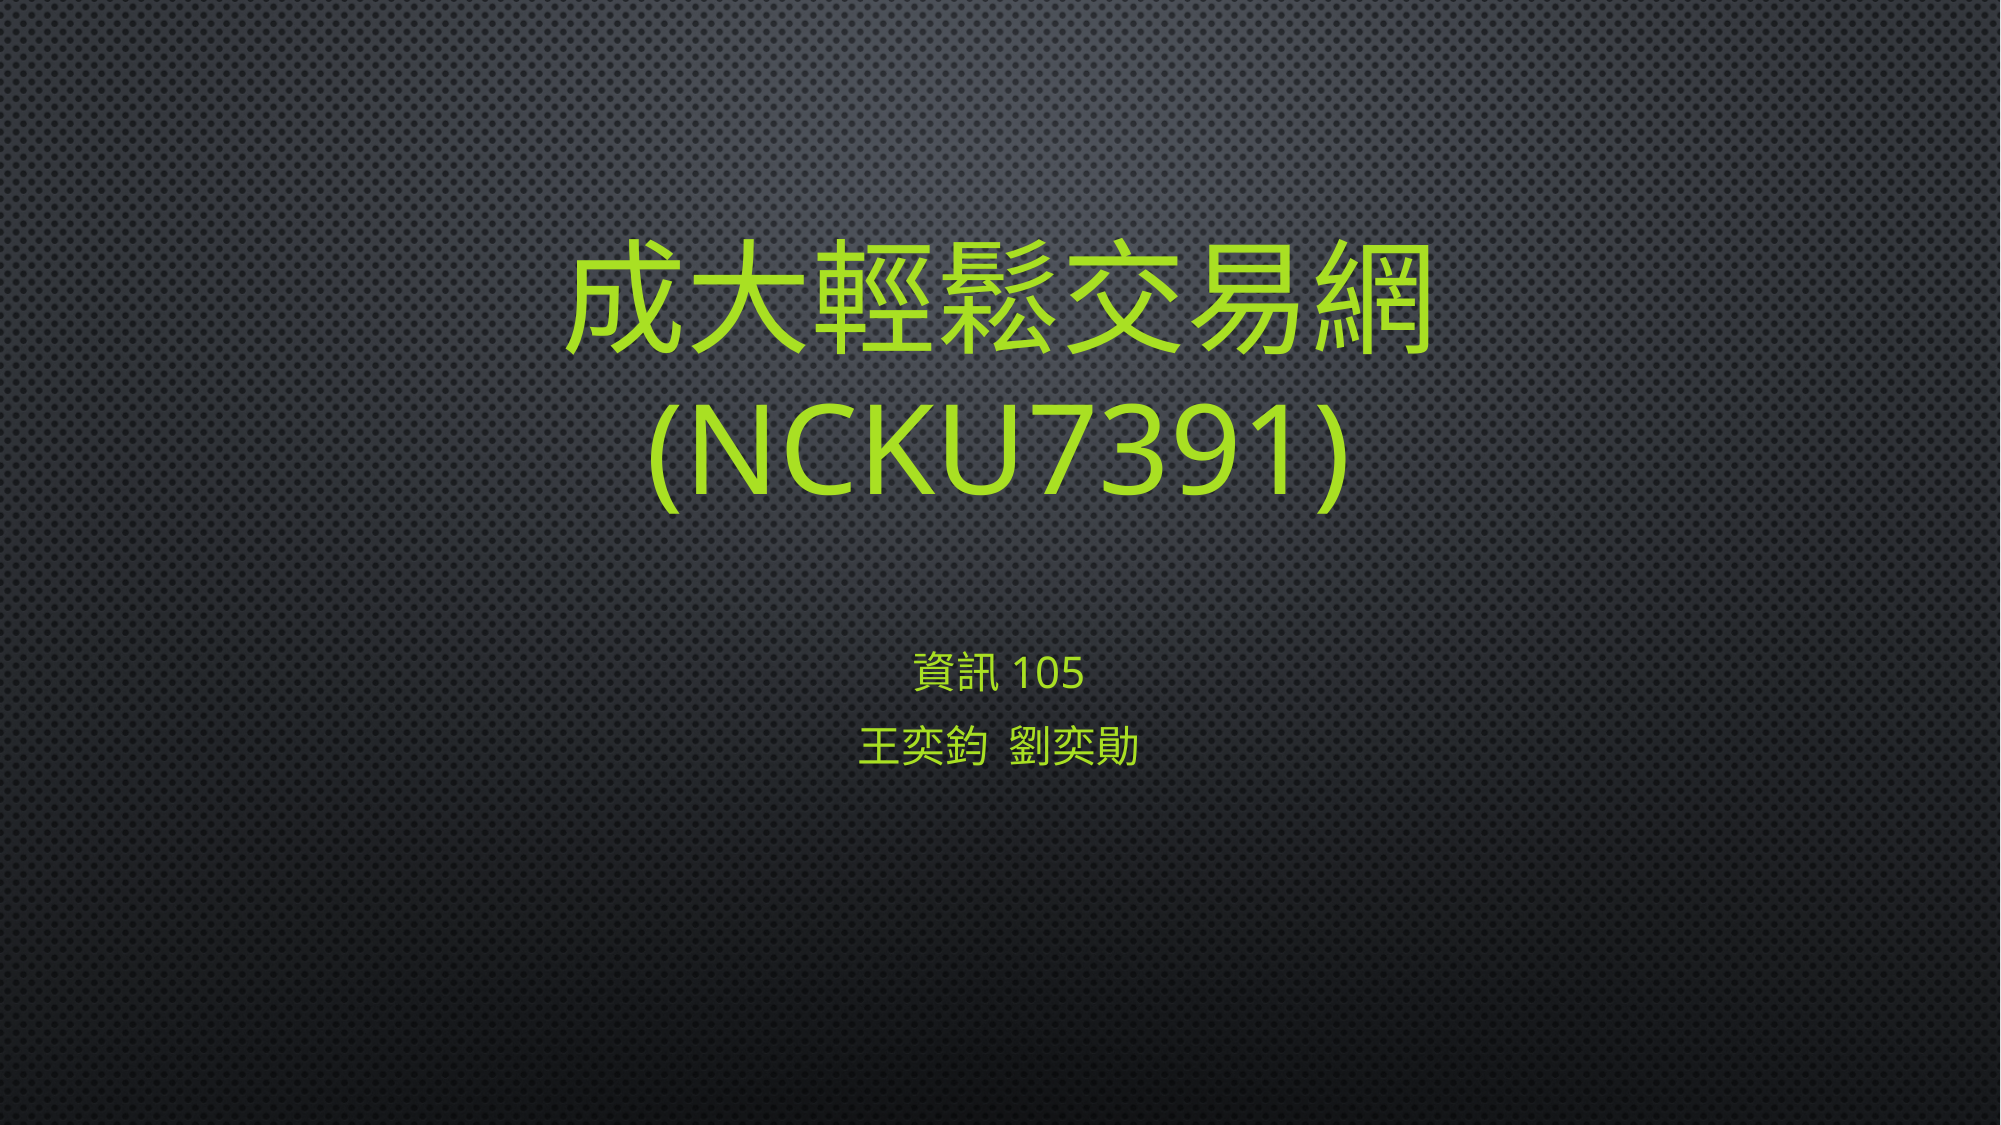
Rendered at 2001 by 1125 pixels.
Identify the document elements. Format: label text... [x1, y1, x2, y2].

title 成大輕鬆交易網 (NCKU7391) [287, 99, 1711, 527]
subtitle 資訊105 王奕鈞 劉奕勛 [287, 637, 1711, 950]
